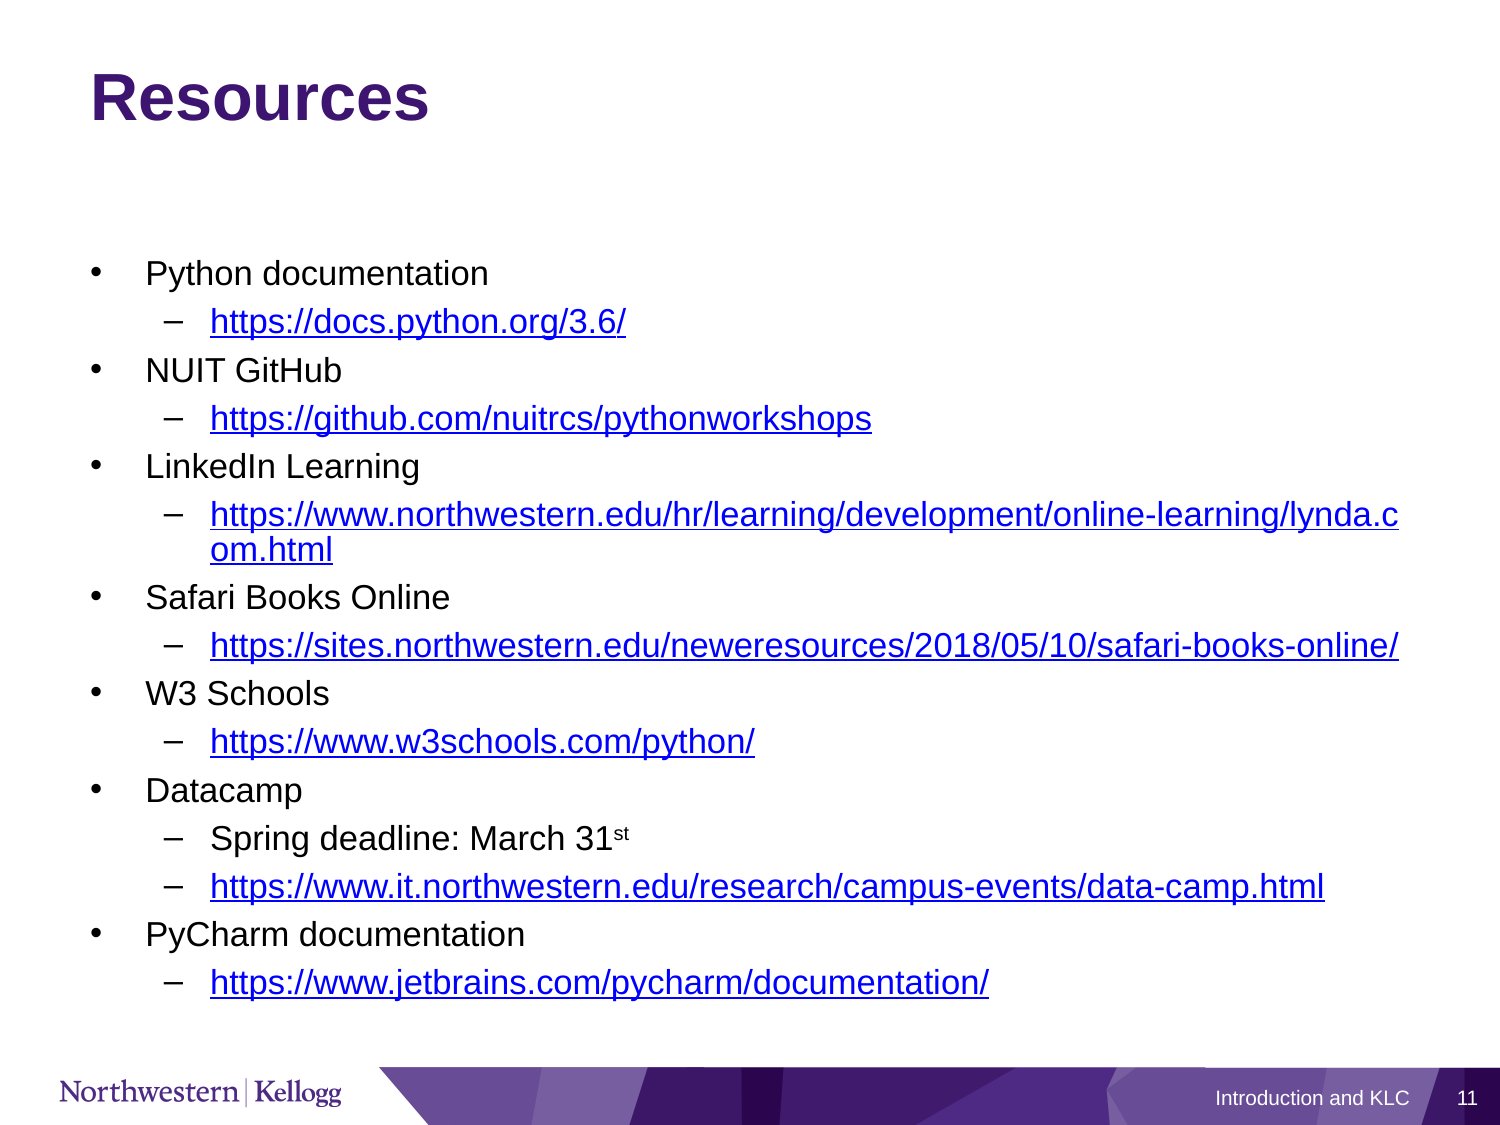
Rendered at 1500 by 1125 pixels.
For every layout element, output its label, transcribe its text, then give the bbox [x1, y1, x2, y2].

footer Introduction and KLC [750, 1067, 1425, 1125]
slide_number 11 [1425, 1067, 1494, 1125]
list Python documentation https://docs.python.org/3.6/ NUIT GitHub https://github.com/nuitrcs/pythonworkshops LinkedIn Learning https://www.northwestern.edu/hr/learning/development/online-learning/lynda.com.html Safari Books Online https://sites.northwestern.edu/neweresources/2018/05/10/safari-books-online/ W3 Schools https://www.w3schools.com/python/ Datacamp Spring deadline: March 31st https://www.it.northwestern.edu/research/campus-events/data-camp.html PyCharm documentation https://www.jetbrains.com/pycharm/documentation/ [75, 243, 1425, 987]
picture [0, 0, 1500, 1125]
title Resources [75, 0, 1425, 188]
